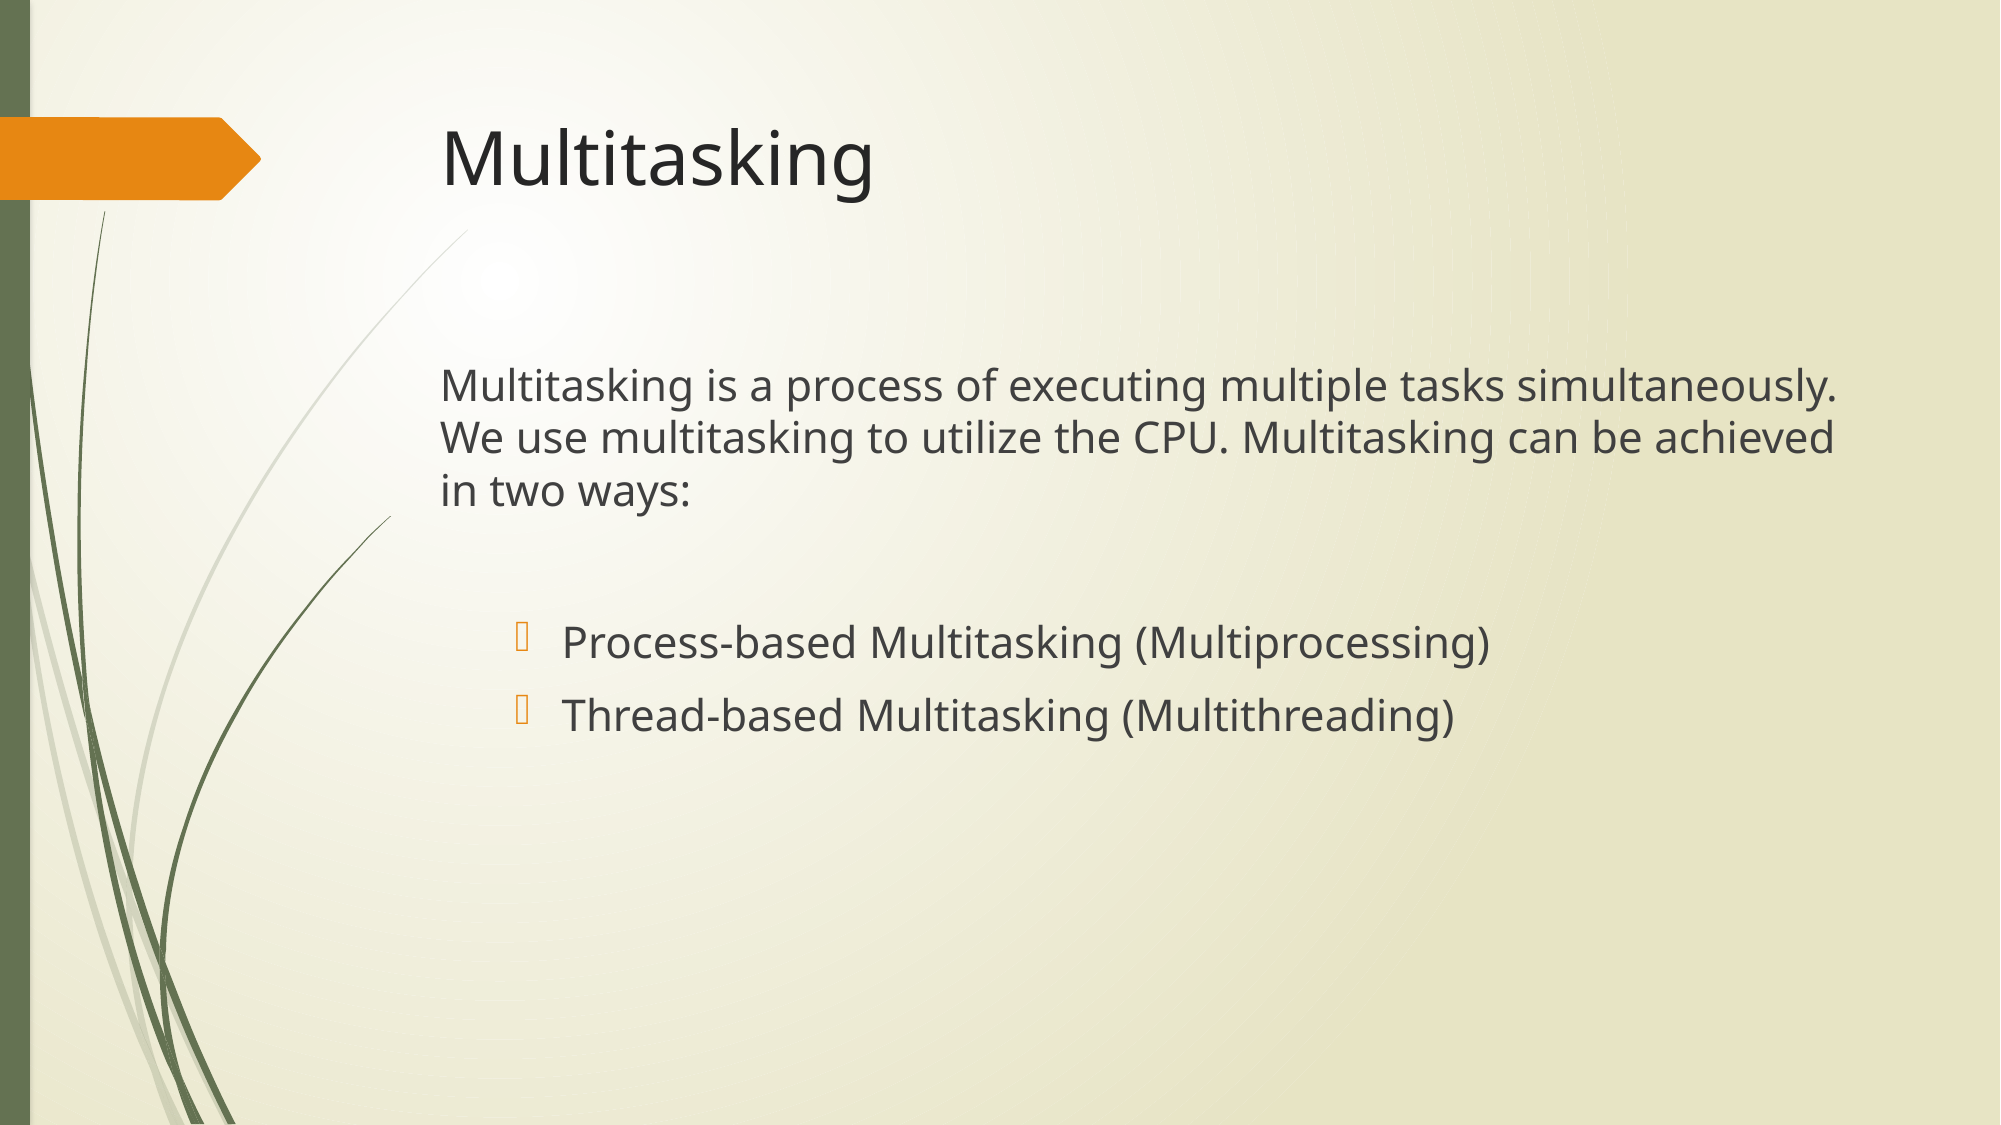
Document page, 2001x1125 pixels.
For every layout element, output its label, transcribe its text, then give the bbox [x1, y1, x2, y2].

title Multitasking [425, 102, 1888, 313]
list Multitasking is a process of executing multiple tasks simultaneously. We use multitasking to utilize the CPU. Multitasking can be achieved in two ways: Process-based Multitasking (Multiprocessing) Thread-based Multitasking (Multithreading) [424, 350, 1888, 970]
